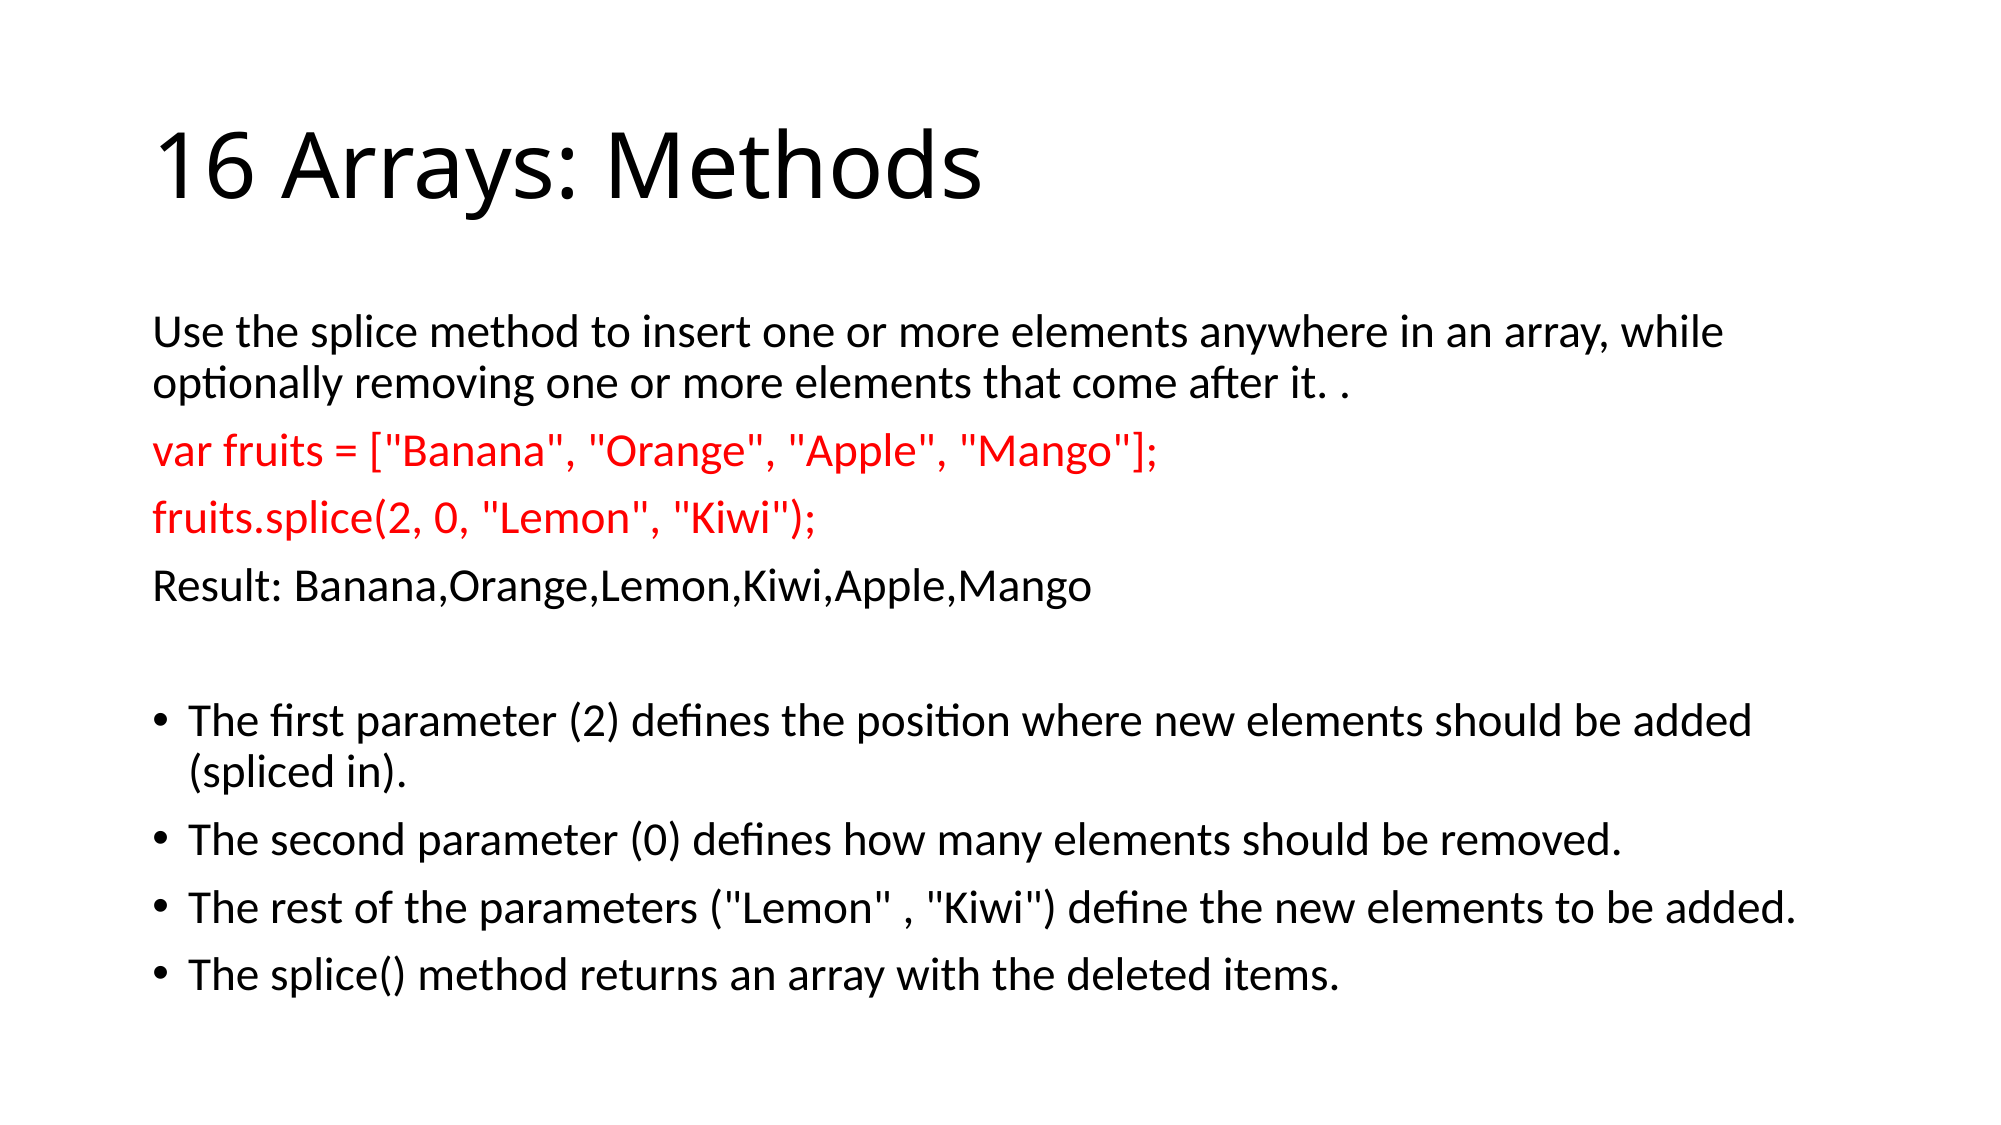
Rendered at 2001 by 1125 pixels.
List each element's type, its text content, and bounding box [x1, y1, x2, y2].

title 16 Arrays: Methods [137, 59, 1863, 278]
list Use the splice method to insert one or more elements anywhere in an array, while optionally removing one or more elements that come after it. . var fruits = ["Banana", "Orange", "Apple", "Mango"]; fruits.splice(2, 0, "Lemon", "Kiwi"); Result: Banana,Orange,Lemon,Kiwi,Apple,Mango The first parameter (2) defines the position where new elements should be added (spliced in). The second parameter (0) defines how many elements should be removed. The rest of the parameters ("Lemon" , "Kiwi") define the new elements to be added. The splice() method returns an array with the deleted items. [137, 299, 1863, 1014]
